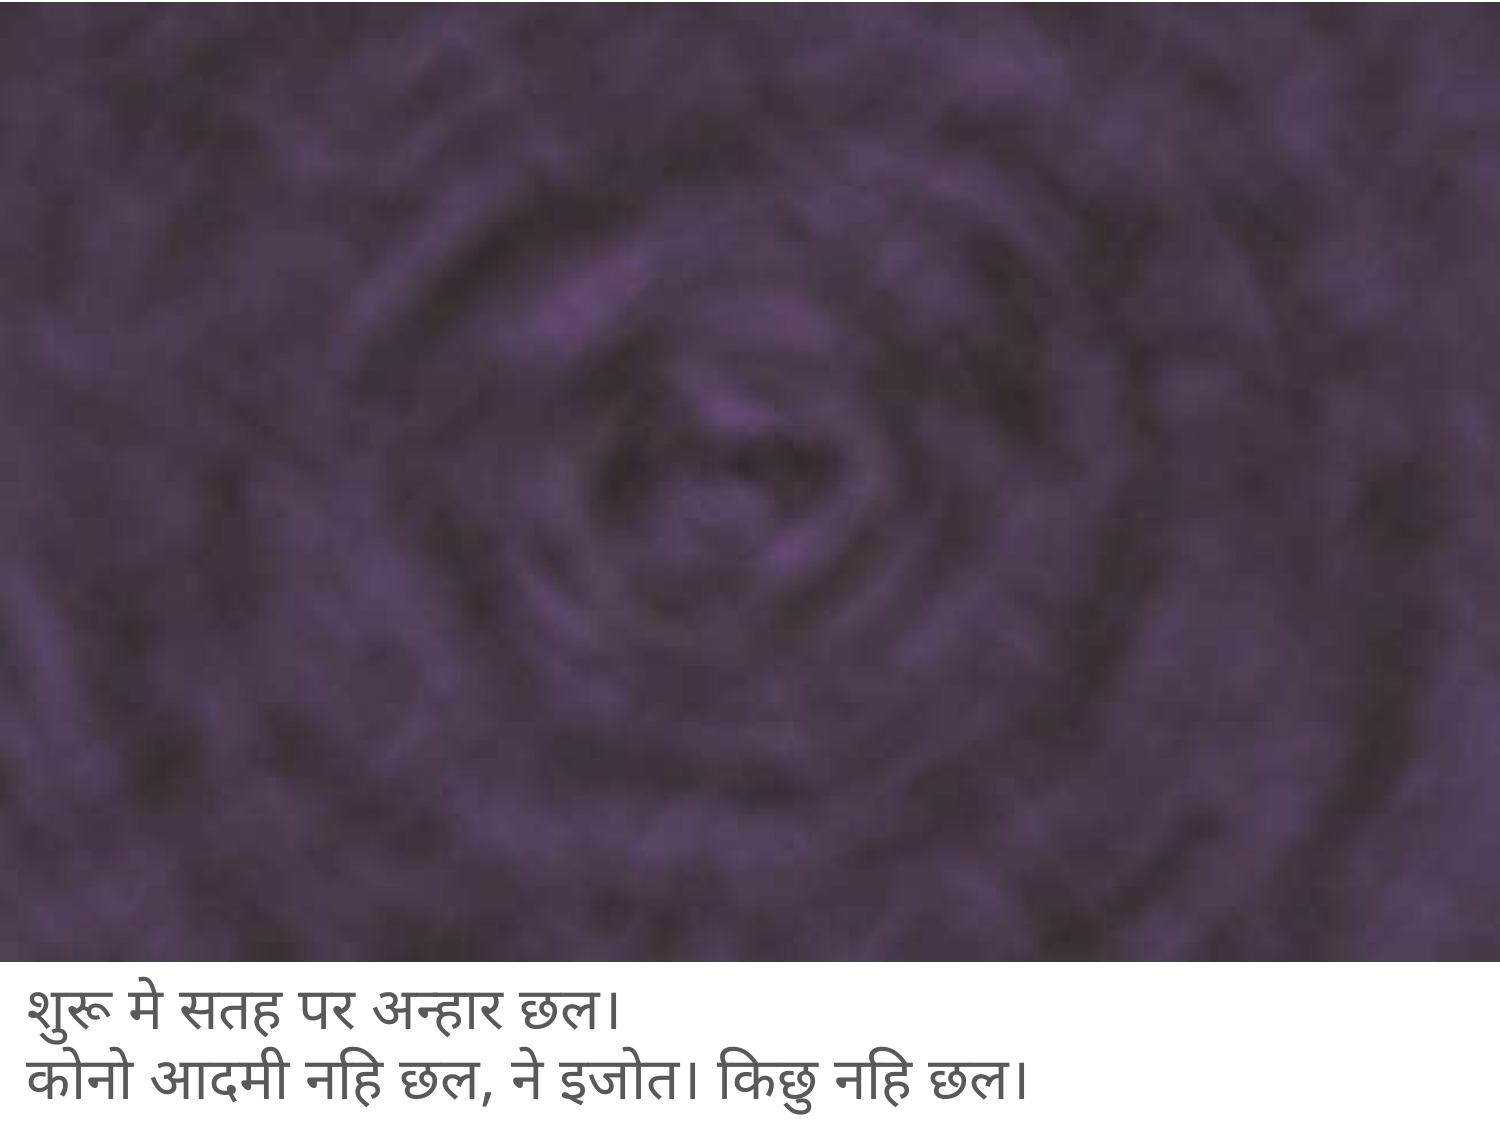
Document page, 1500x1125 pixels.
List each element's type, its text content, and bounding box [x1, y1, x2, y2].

picture [0, 1, 1500, 962]
text_box शुरू मे सतह पर अन्हार छल। कोनो आदमी नहि छल, ने इजोत। किछु नहि छल। [11, 970, 1483, 1119]
